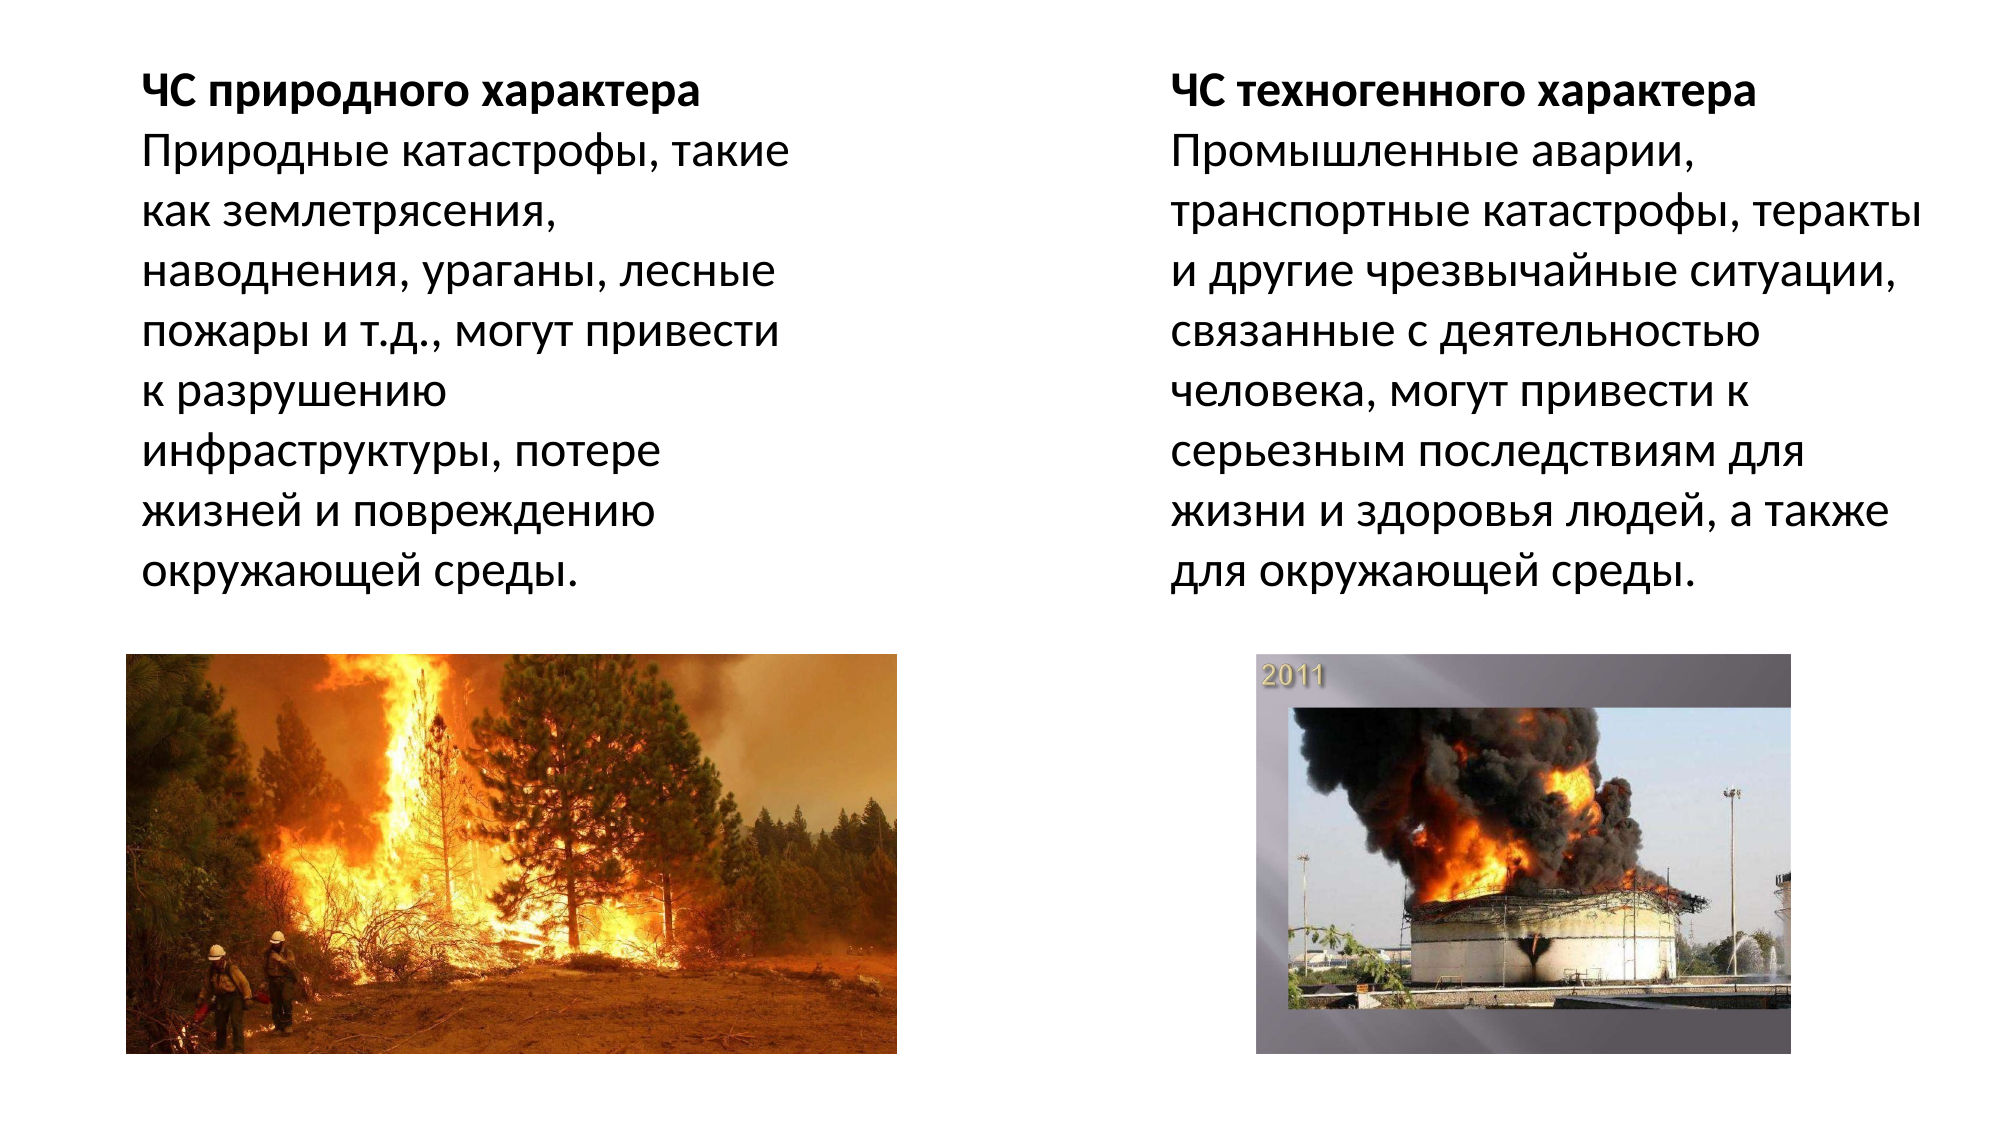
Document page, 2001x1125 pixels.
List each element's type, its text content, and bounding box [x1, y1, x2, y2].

picture [1256, 654, 1791, 1054]
picture [126, 654, 897, 1054]
text_box ЧС природного характера Природные катастрофы, такие как землетрясения, наводнения, ураганы, лесные пожары и т.д., могут привести к разрушению инфраструктуры, потере жизней и повреждению окружающей среды. [126, 48, 806, 604]
text_box ЧС техногенного характера Промышленные аварии, транспортные катастрофы, теракты и другие чрезвычайные ситуации, связанные с деятельностью человека, могут привести к серьезным последствиям для жизни и здоровья людей, а также для окружающей среды. [1155, 48, 1949, 604]
